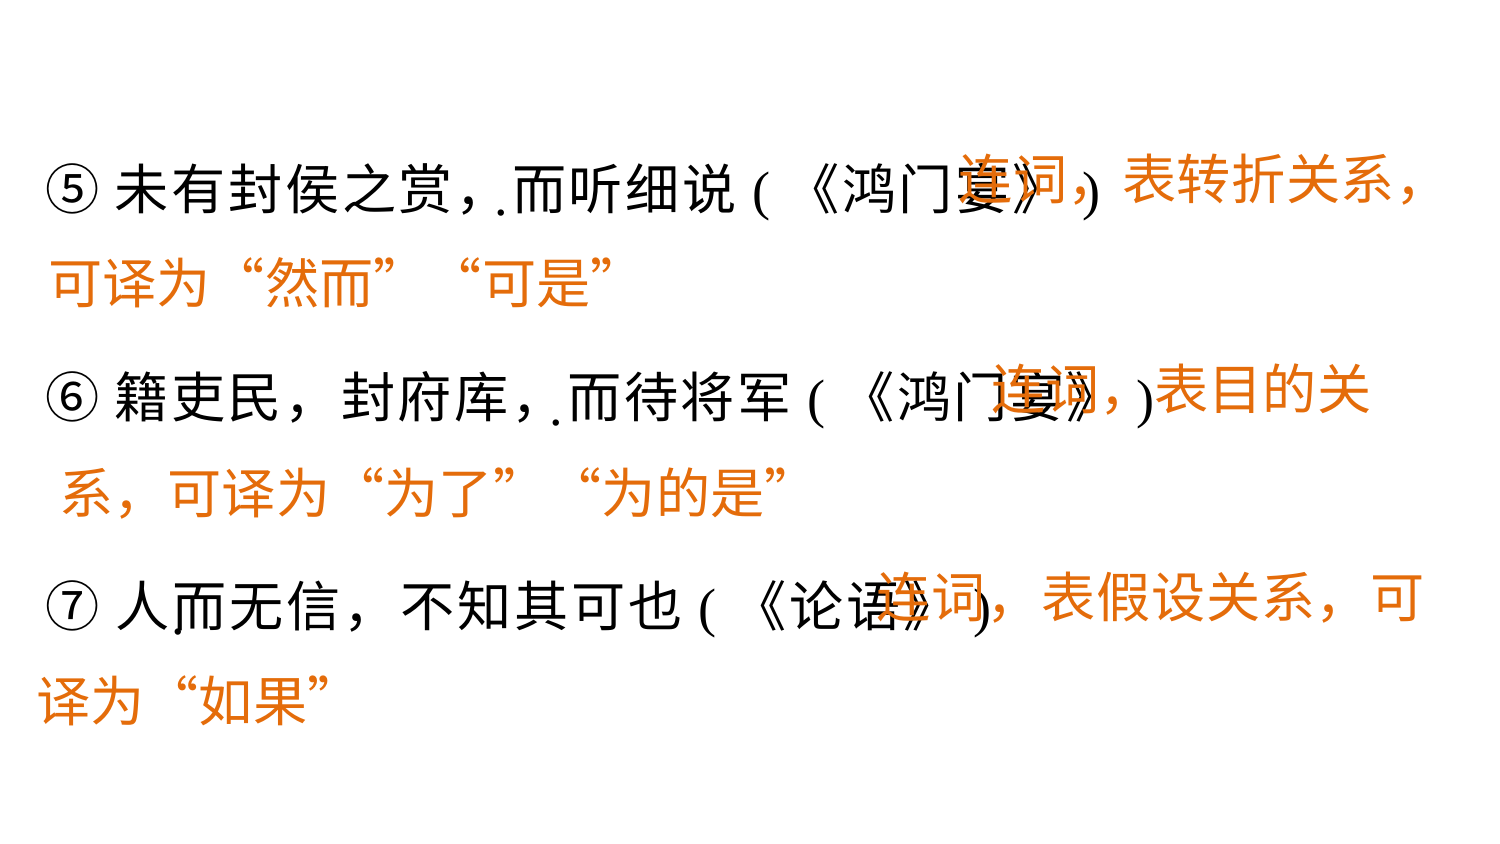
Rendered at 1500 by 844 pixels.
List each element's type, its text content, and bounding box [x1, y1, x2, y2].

text_box . [535, 363, 579, 444]
text_box . [479, 153, 523, 234]
text_box . [156, 572, 200, 653]
text_box ⑤未有封侯之赏，而听细说(《鸿门宴》) ⑥籍吏民，封府库，而待将军(《鸿门宴》) ⑦人而无信，不知其可也(《论语》) [30, 108, 1455, 749]
text_box 连词，表目的关系，可译为“为了”“为的是” [44, 309, 1387, 516]
text_box 连词，表假设关系，可译为“如果” [21, 516, 1440, 740]
text_box 连词，表转折关系，可译为“然而”“可是” [33, 98, 1411, 322]
